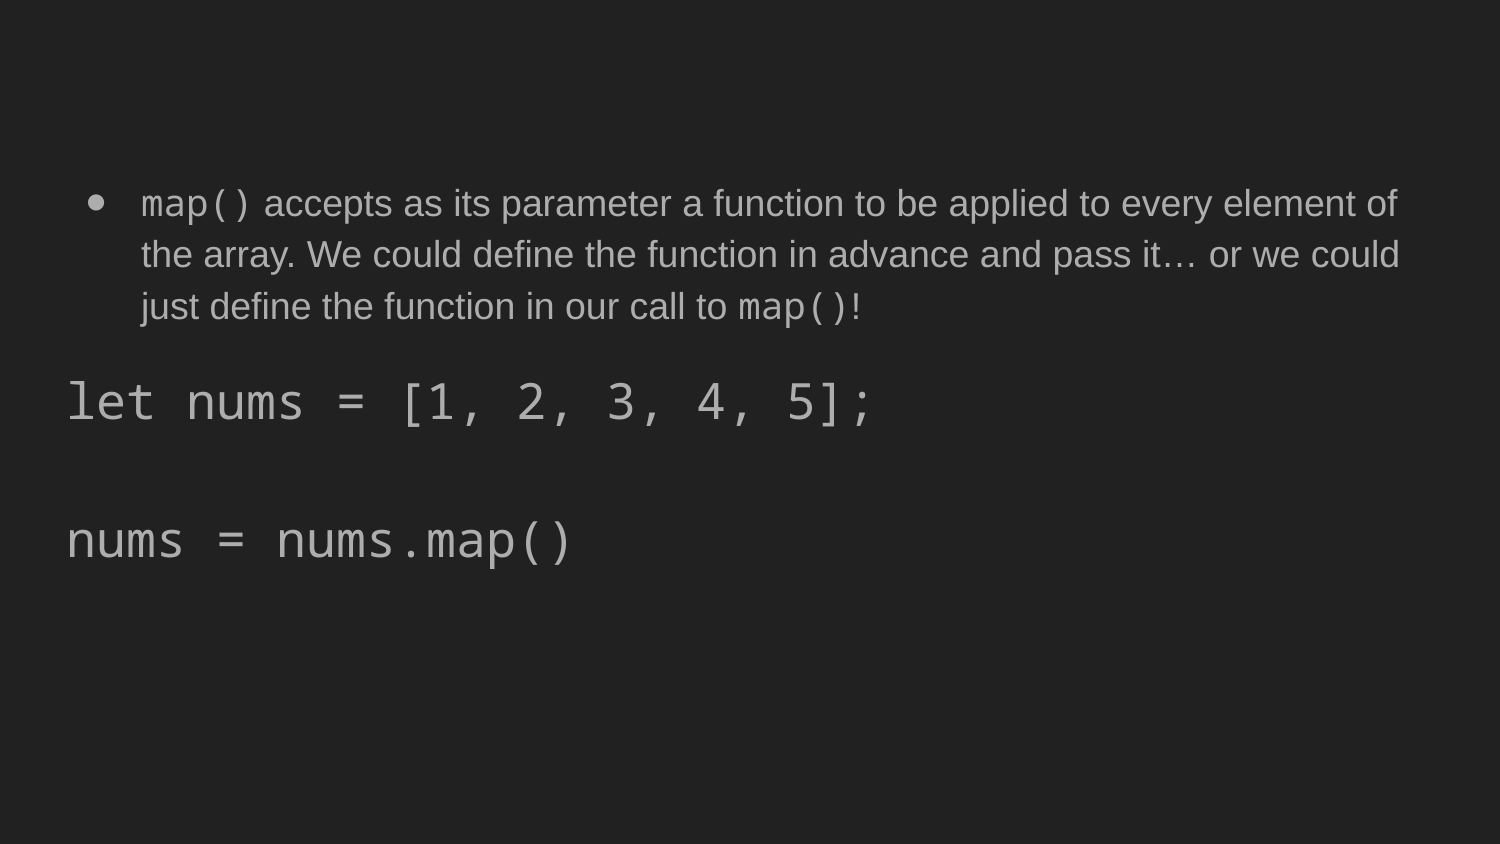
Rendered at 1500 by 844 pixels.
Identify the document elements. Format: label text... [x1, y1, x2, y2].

list map() accepts as its parameter a function to be applied to every element of the array. We could define the function in advance and pass it… or we could just define the function in our call to map()! let nums = [1, 2, 3, 4, 5]; nums = nums.map() [51, 156, 1449, 687]
